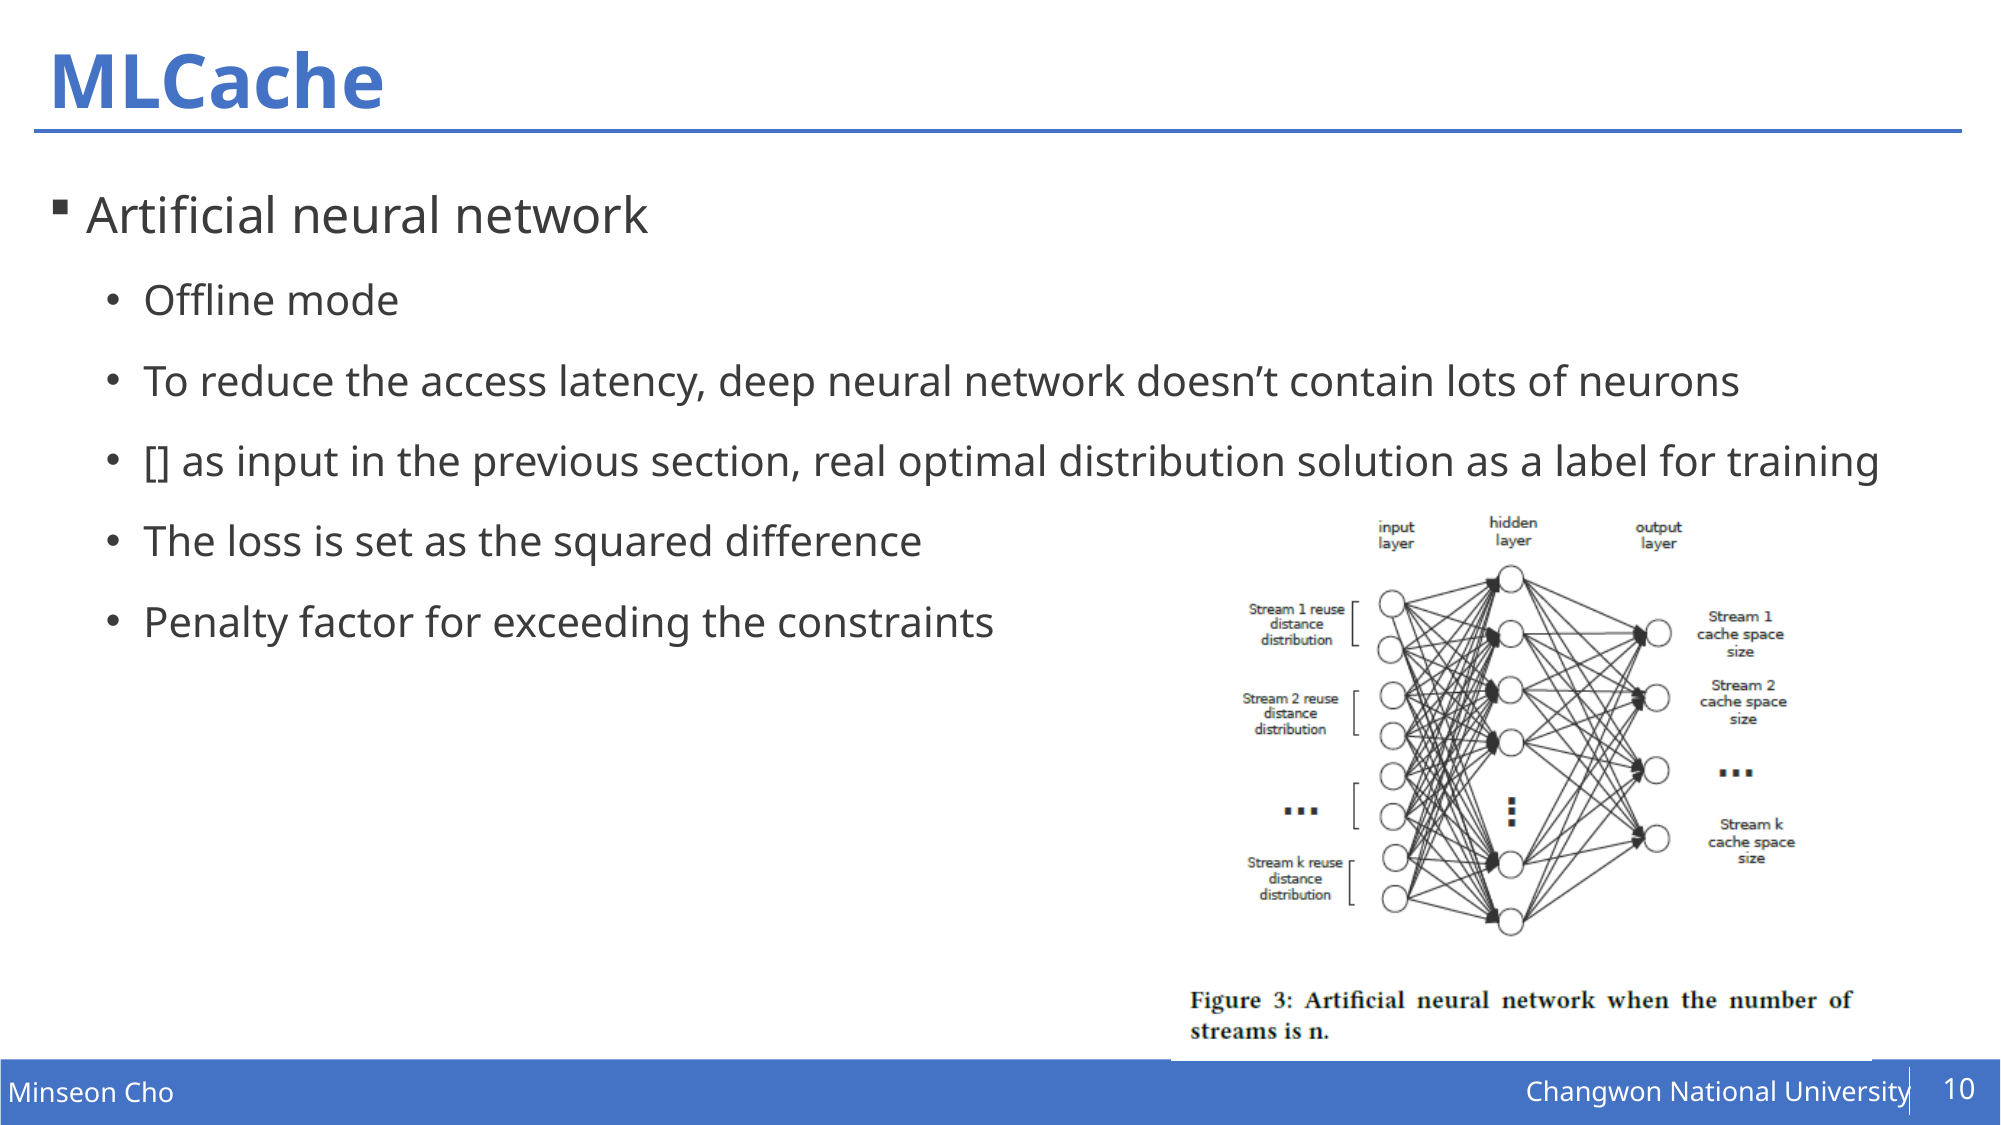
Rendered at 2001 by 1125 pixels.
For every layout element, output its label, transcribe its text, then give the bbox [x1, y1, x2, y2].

picture [1171, 487, 1872, 1061]
slide_number 10 [1922, 1060, 1996, 1121]
title MLCache [33, 27, 1963, 143]
